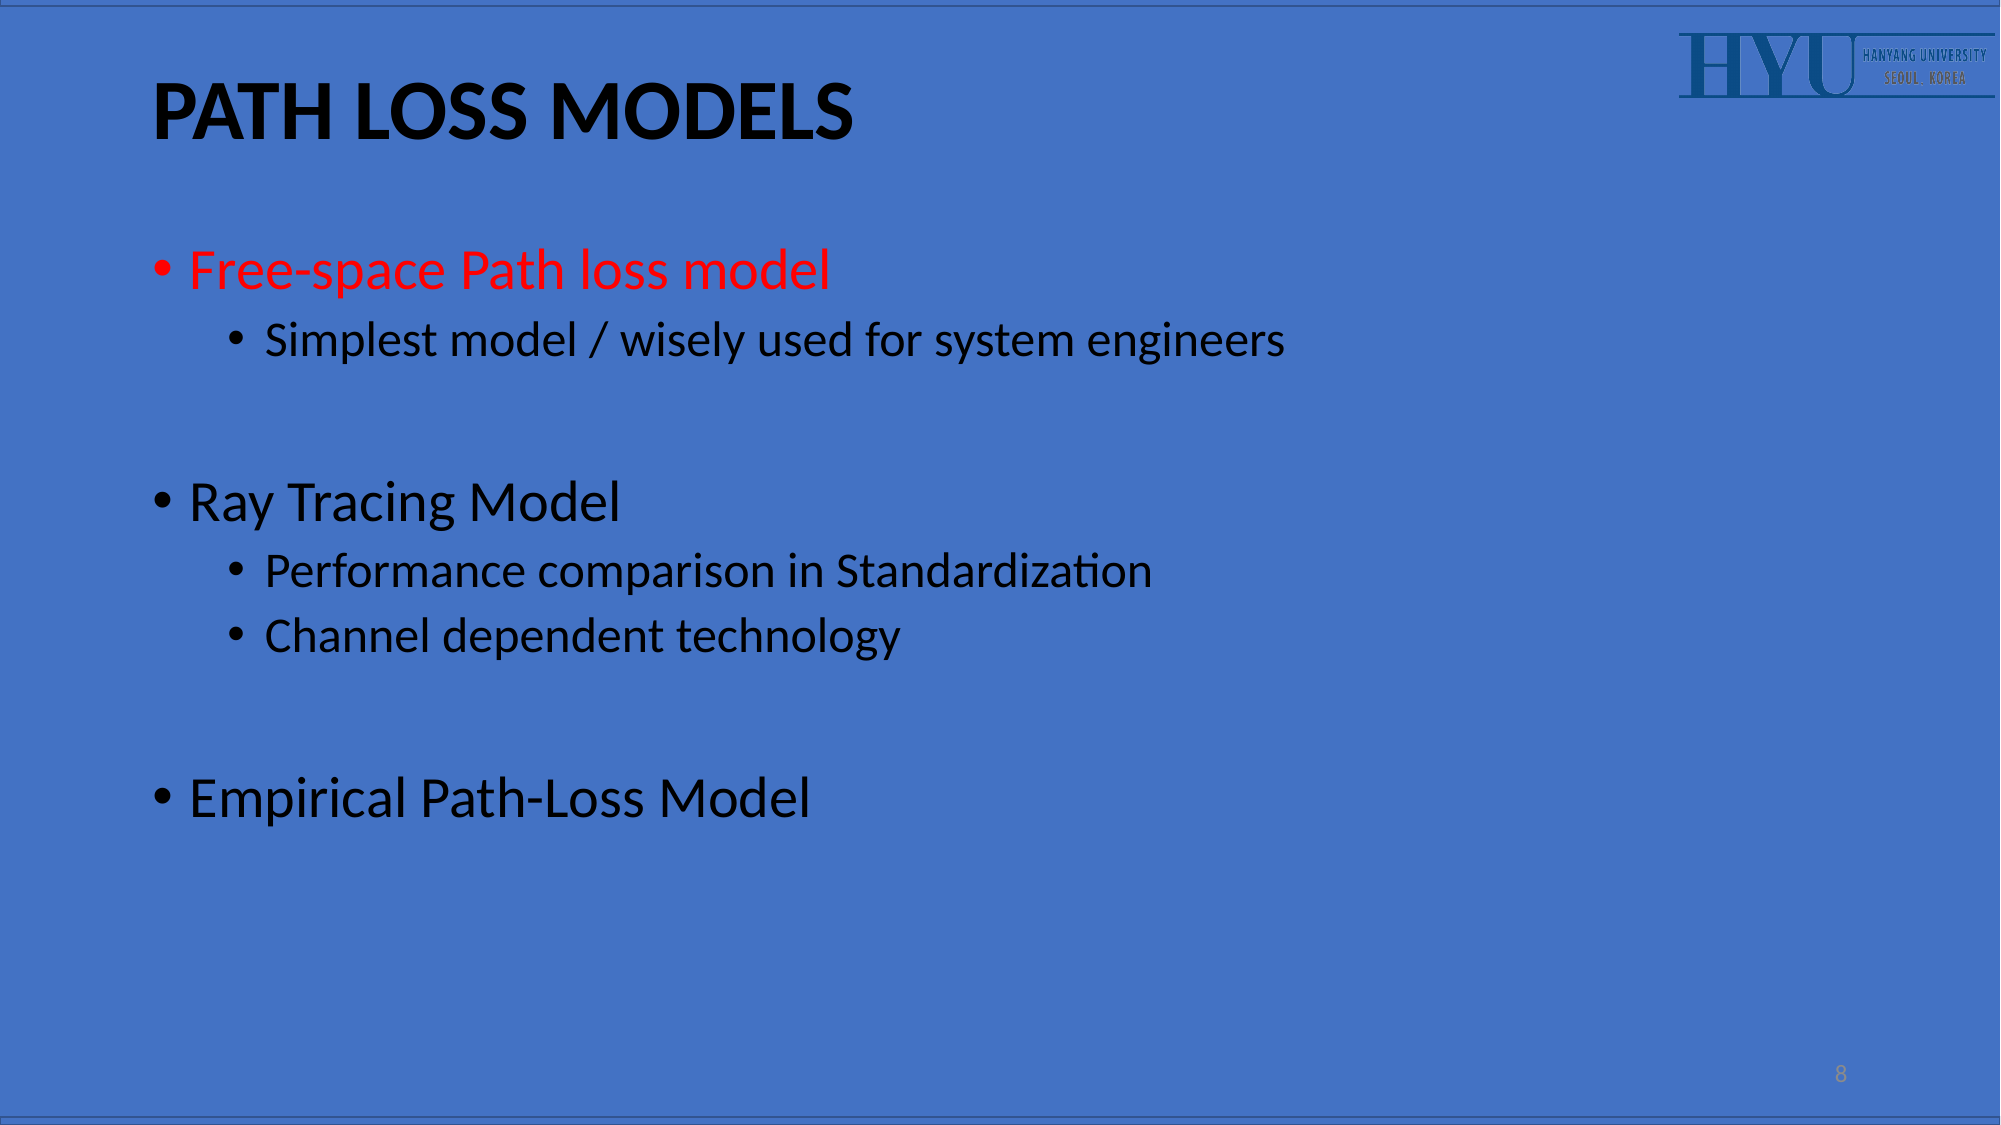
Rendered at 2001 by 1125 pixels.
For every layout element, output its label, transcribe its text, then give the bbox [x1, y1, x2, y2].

picture [1679, 33, 1995, 98]
title Path Loss Models [137, 57, 1863, 167]
list Free-space Path loss model Simplest model / wisely used for system engineers Ray Tracing Model Performance comparison in Standardization Channel dependent technology Empirical Path-Loss Model [137, 232, 1863, 1014]
slide_number 8 [1412, 1042, 1863, 1103]
